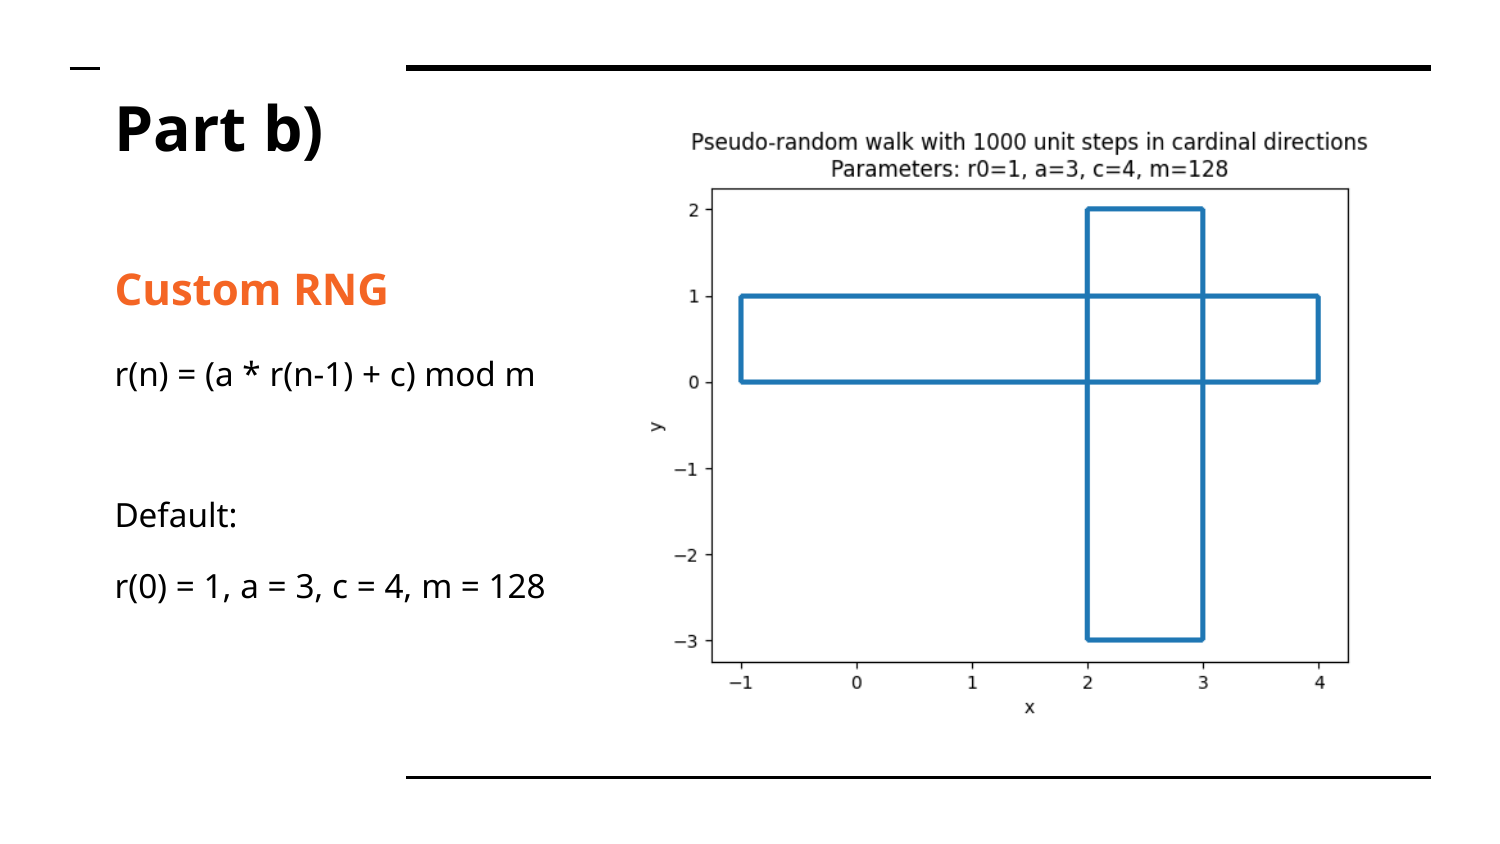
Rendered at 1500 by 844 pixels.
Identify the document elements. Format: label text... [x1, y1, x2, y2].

title Part b) [99, 74, 1137, 179]
picture [609, 113, 1431, 730]
list Custom RNG r(n) = (a * r(n-1) + c) mod m Default: r(0) = 1, a = 3, c = 4, m = 128 [99, 238, 604, 731]
